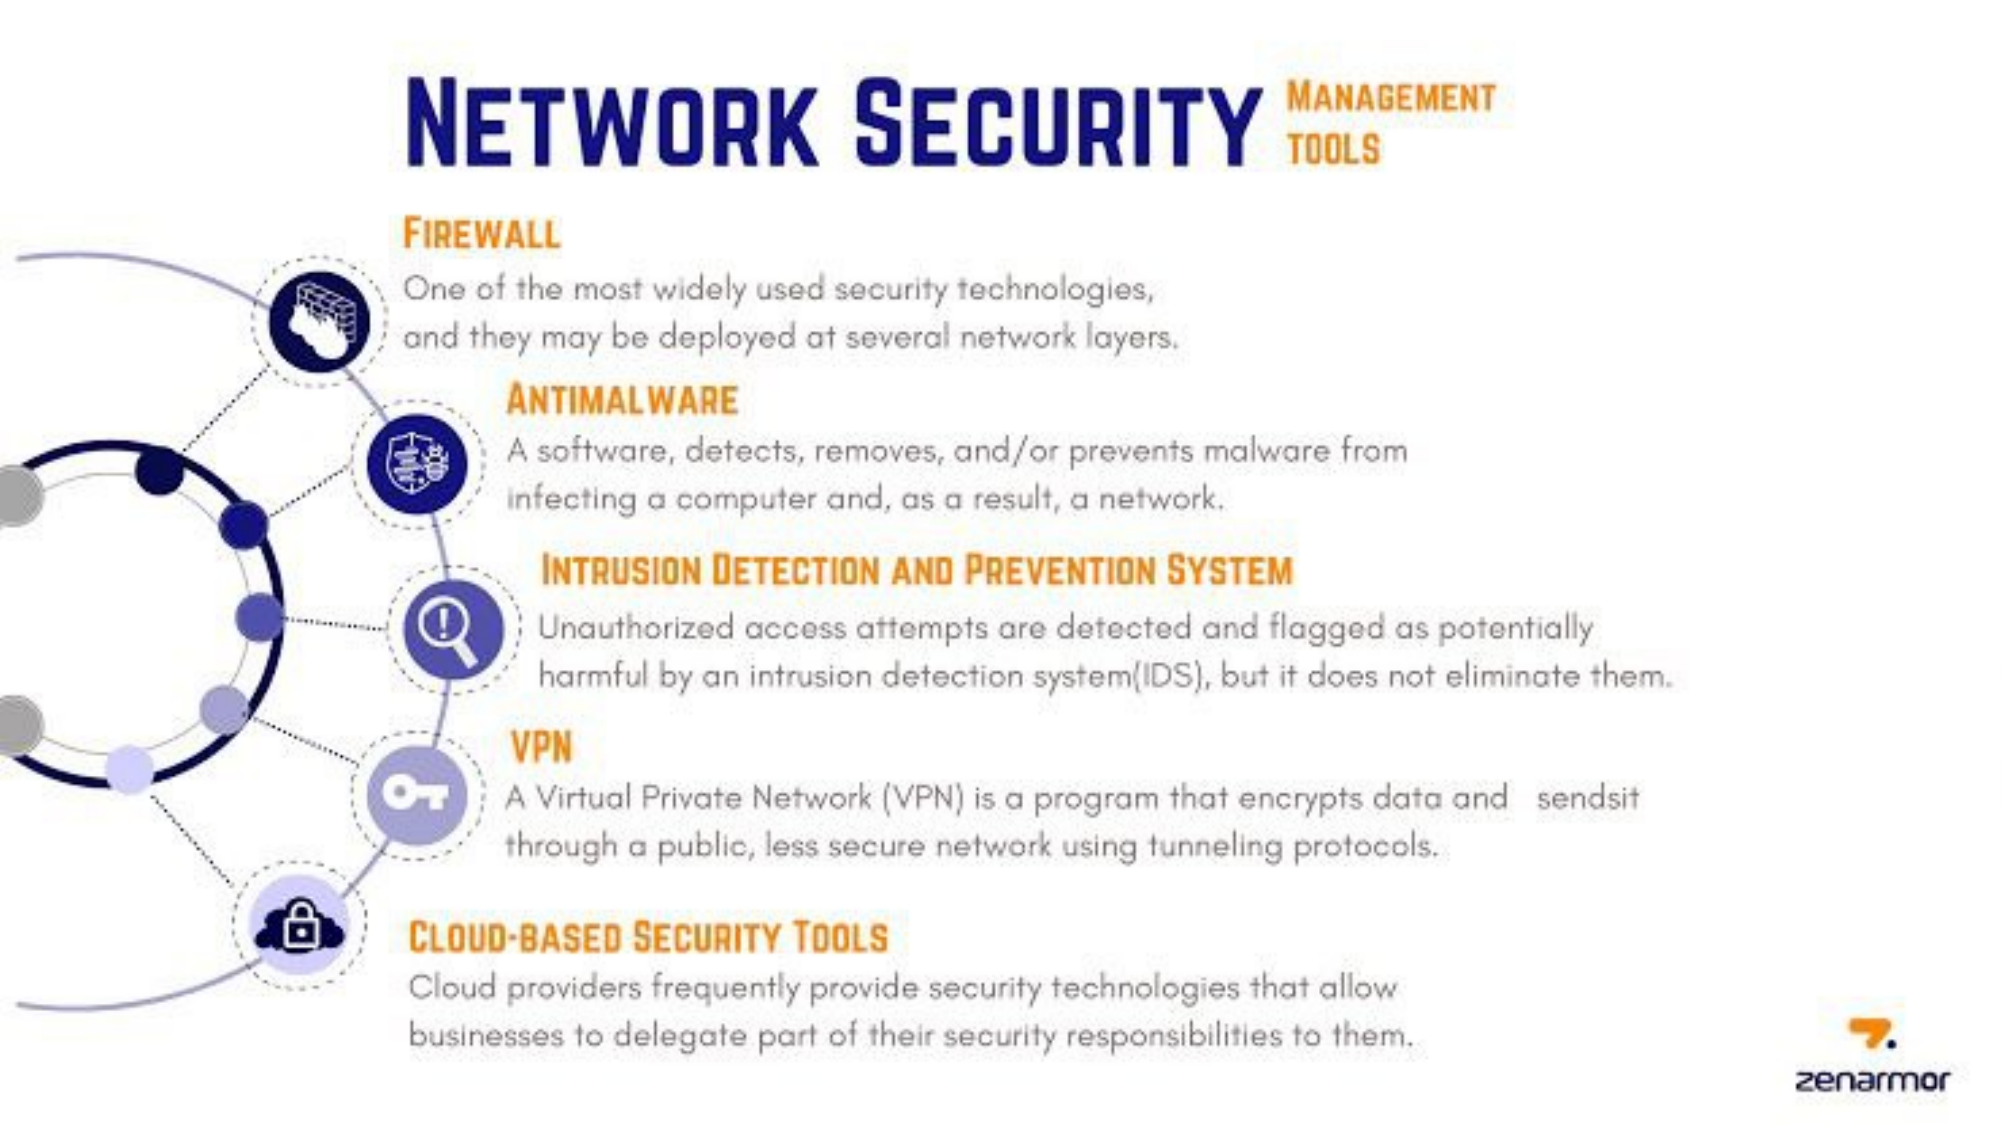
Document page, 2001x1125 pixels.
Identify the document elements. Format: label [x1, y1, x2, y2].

list [0, 0, 2000, 1125]
